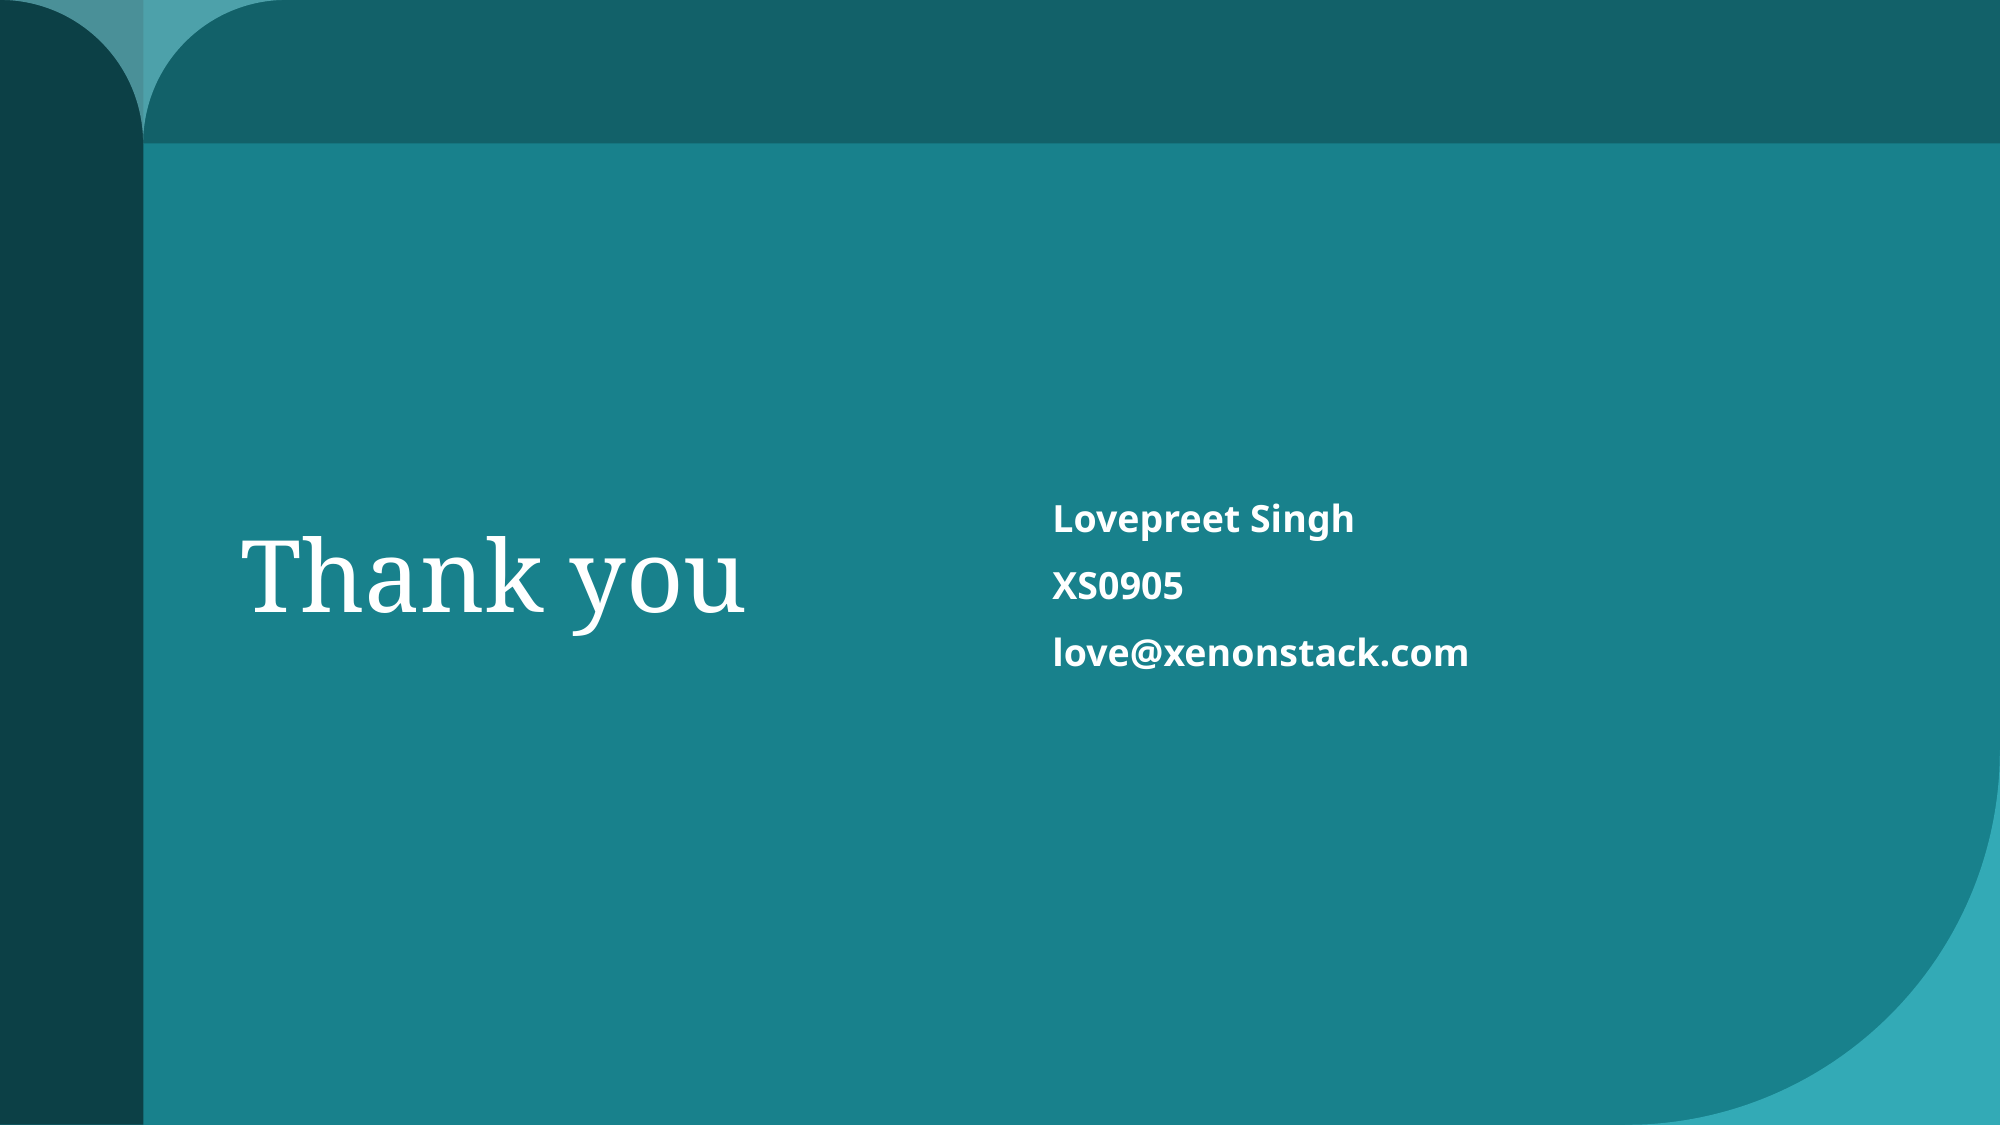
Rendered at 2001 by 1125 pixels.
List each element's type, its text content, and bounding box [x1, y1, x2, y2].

title Thank you [225, 178, 980, 982]
list Lovepreet Singh XS0905 love@xenonstack.com [1037, 178, 1755, 982]
